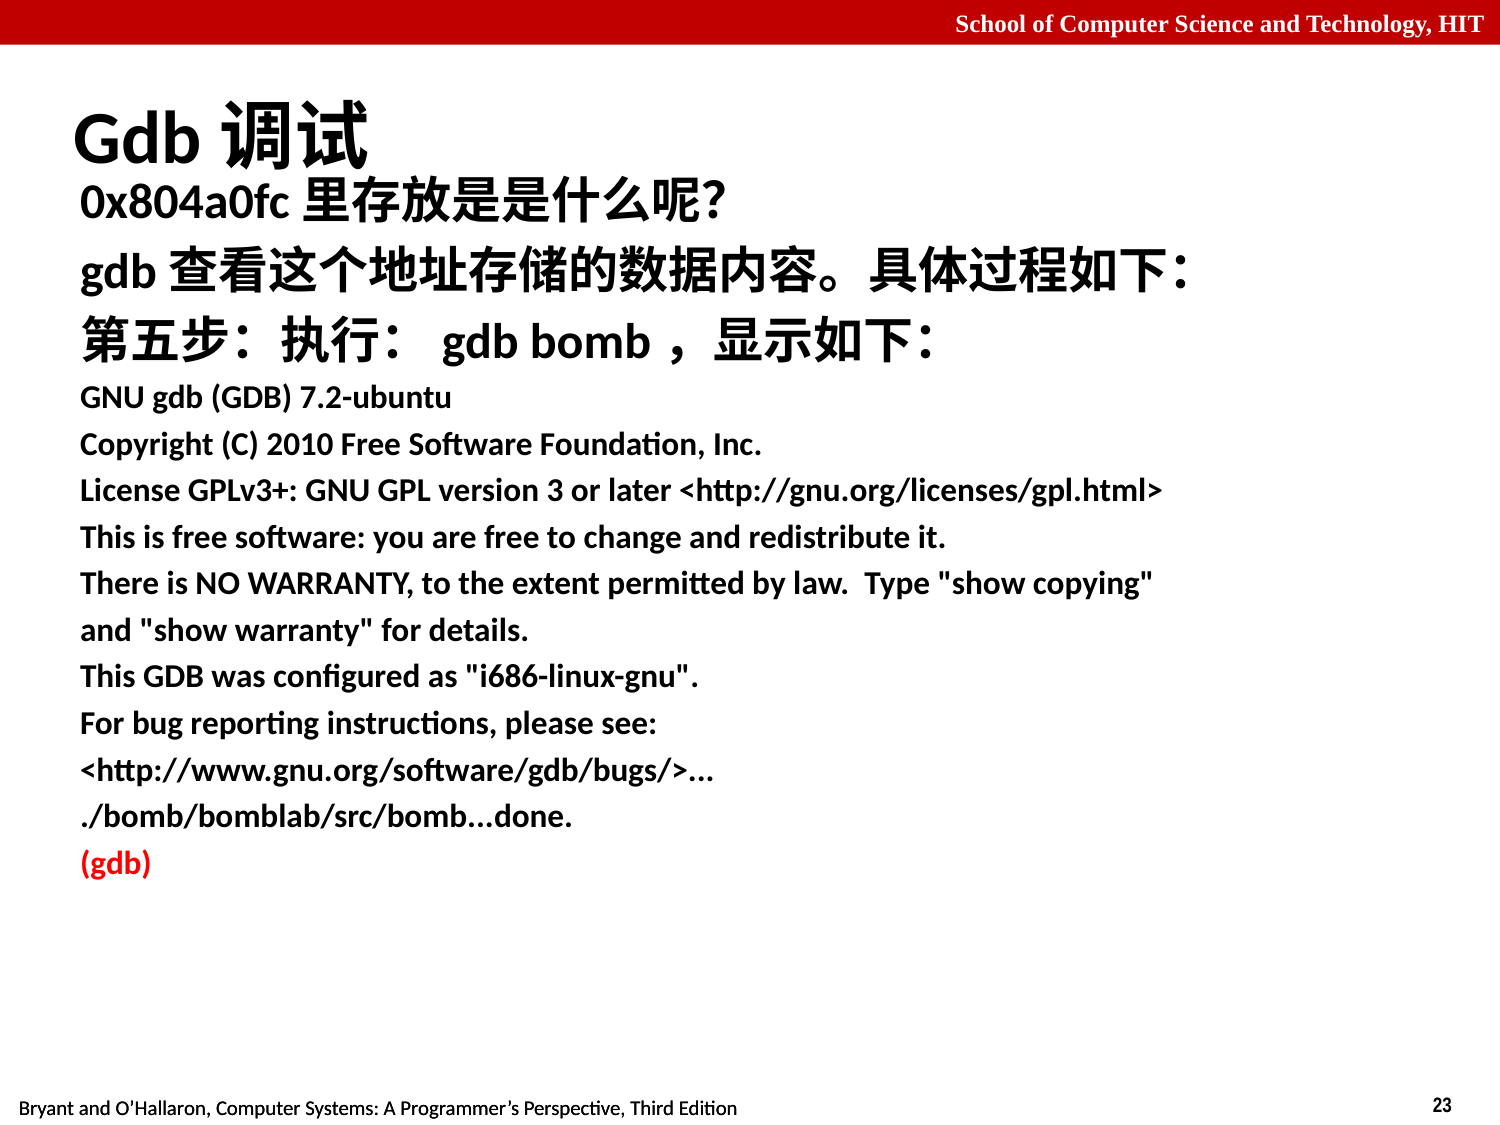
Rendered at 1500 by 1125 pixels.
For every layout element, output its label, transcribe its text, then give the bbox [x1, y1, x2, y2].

title Gdb调试 [58, 71, 1500, 197]
list 0x804a0fc里存放是是什么呢？ gdb查看这个地址存储的数据内容。具体过程如下： 第五步：执行：gdb bomb，显示如下： GNU gdb (GDB) 7.2-ubuntu Copyright (C) 2010 Free Software Foundation, Inc. License GPLv3+: GNU GPL version 3 or later <http://gnu.org/licenses/gpl.html> This is free software: you are free to change and redistribute it. There is NO WARRANTY, to the extent permitted by law. Type "show copying" and "show warranty" for details. This GDB was configured as "i686-linux-gnu". For bug reporting instructions, please see: <http://www.gnu.org/software/gdb/bugs/>... ./bomb/bomblab/src/bomb...done. (gdb) [64, 160, 1483, 1107]
